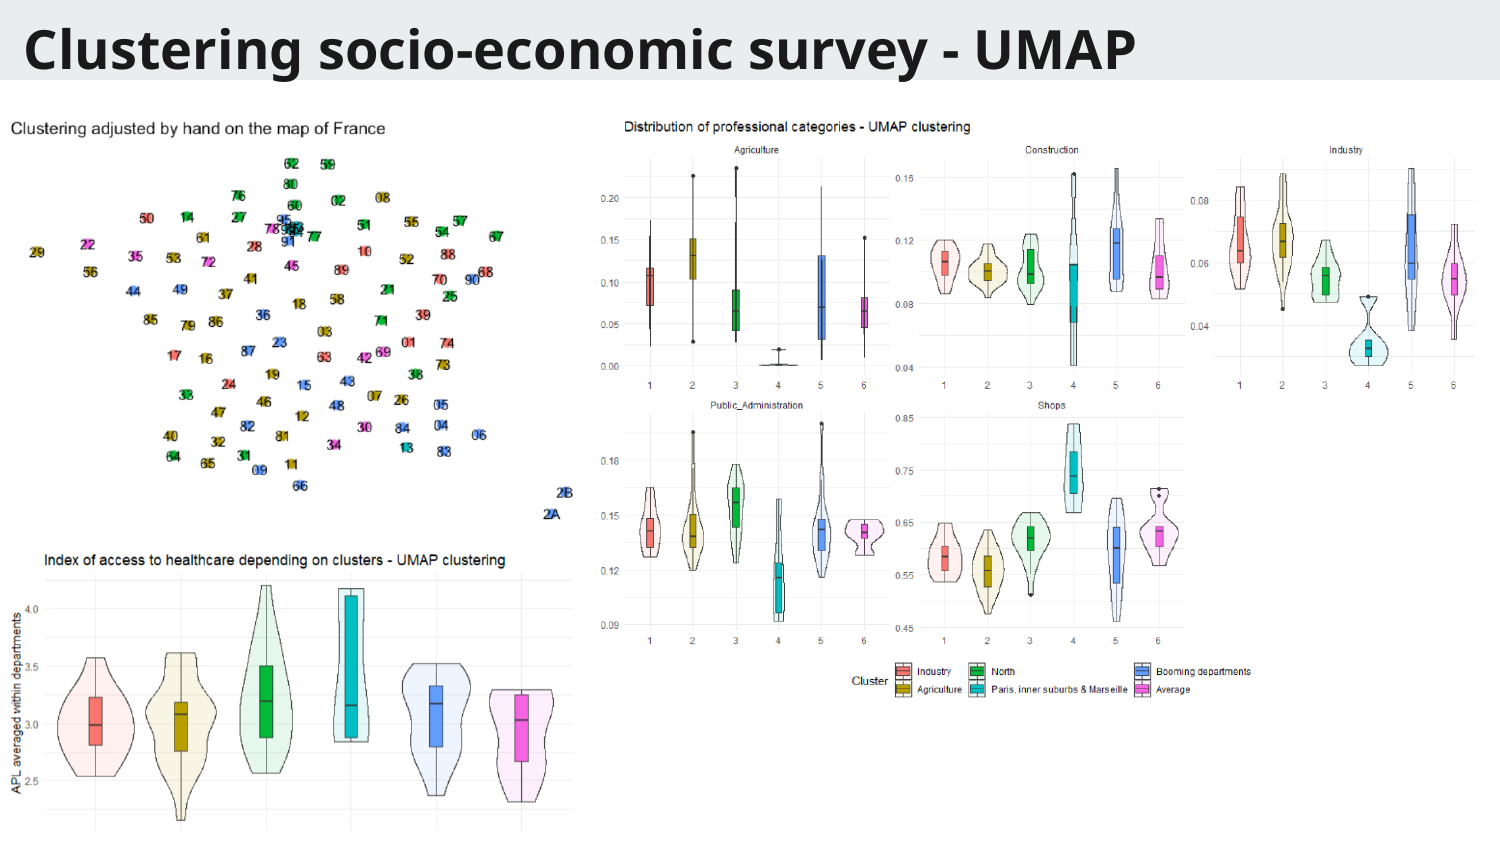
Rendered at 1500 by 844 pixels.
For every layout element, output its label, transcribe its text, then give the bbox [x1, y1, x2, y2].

title Clustering socio-economic survey - UMAP [8, 0, 1407, 94]
picture [8, 549, 574, 844]
picture [0, 118, 587, 532]
picture [598, 118, 1476, 700]
